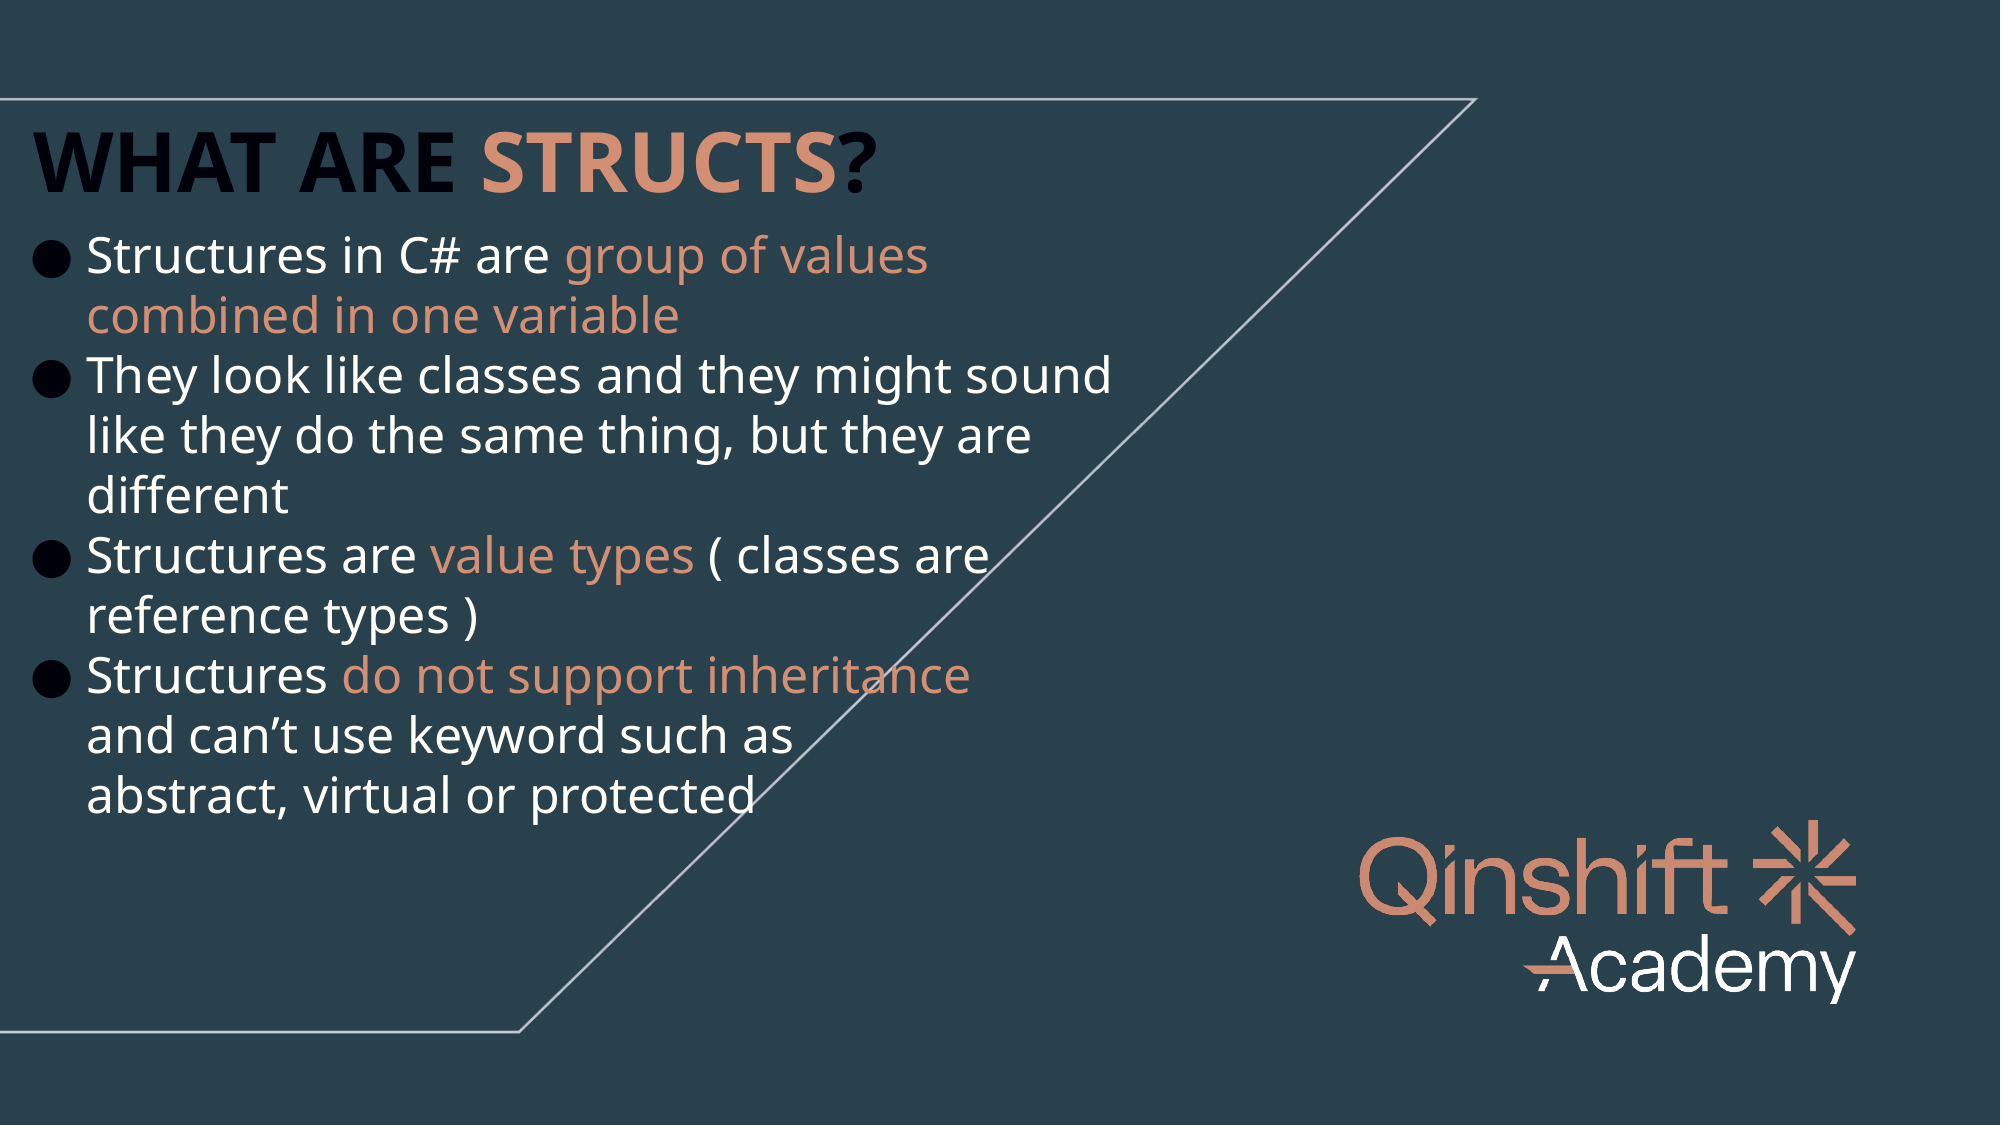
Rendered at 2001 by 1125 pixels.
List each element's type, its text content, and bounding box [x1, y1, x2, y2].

text_box WHAT ARE STRUCTS? [22, 97, 1285, 221]
picture [0, 78, 1857, 1056]
text_box Structures in C# are group of values combined in one variable They look like classes and they might sound like they do the same thing, but they are different Structures are value types ( classes are reference types ) Structures do not support inheritance and can’t use keyword such as abstract, virtual or protected [0, 217, 1147, 975]
